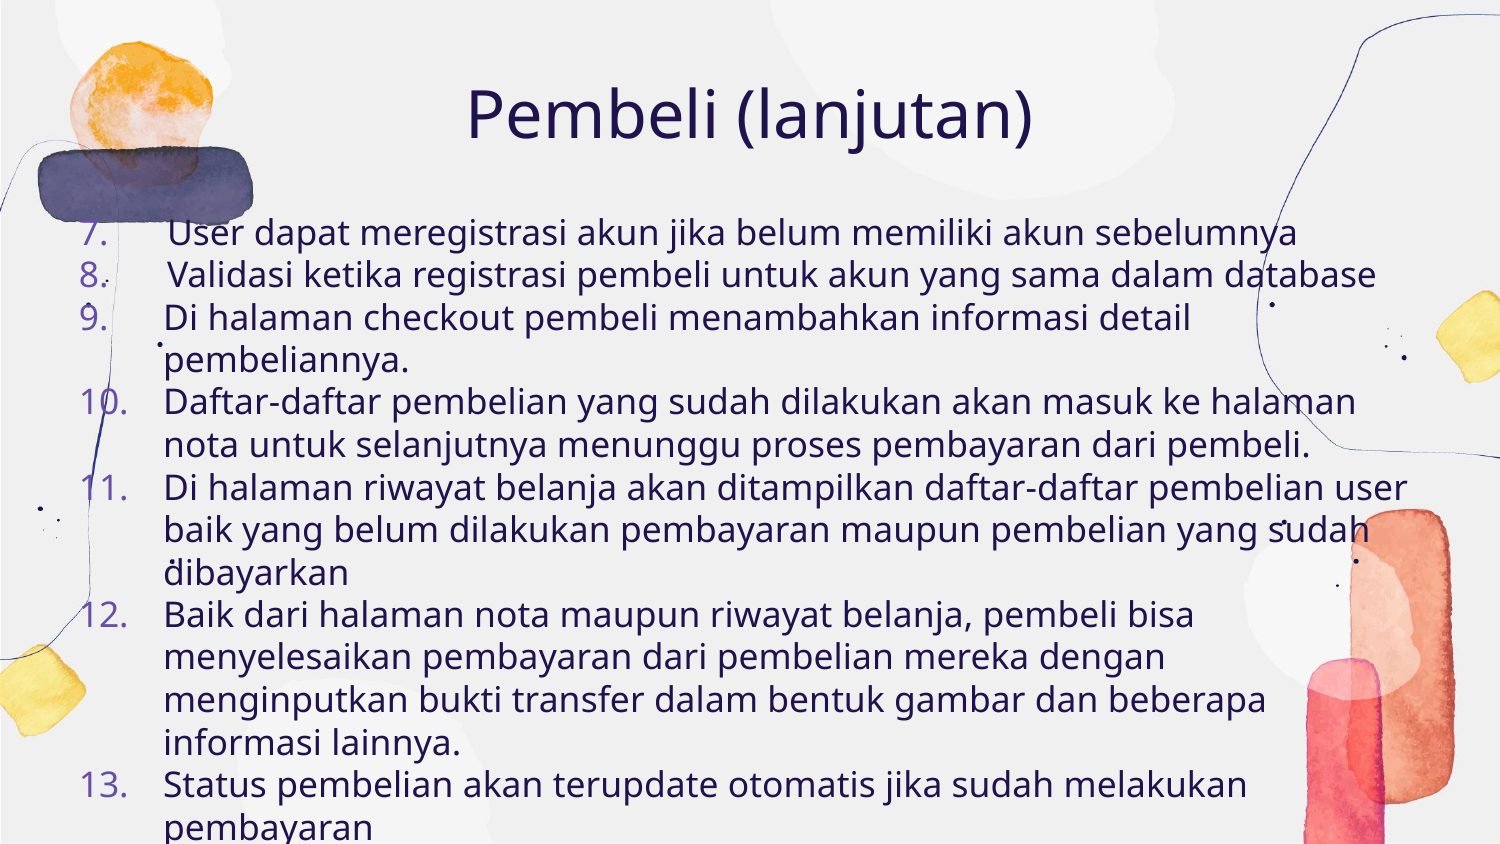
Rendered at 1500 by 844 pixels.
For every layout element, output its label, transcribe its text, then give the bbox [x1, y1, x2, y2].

title Pembeli (lanjutan) [116, 71, 1383, 166]
subtitle User dapat meregistrasi akun jika belum memiliki akun sebelumnya Validasi ketika registrasi pembeli untuk akun yang sama dalam database Di halaman checkout pembeli menambahkan informasi detail pembeliannya. Daftar-daftar pembelian yang sudah dilakukan akan masuk ke halaman nota untuk selanjutnya menunggu proses pembayaran dari pembeli. Di halaman riwayat belanja akan ditampilkan daftar-daftar pembelian user baik yang belum dilakukan pembayaran maupun pembelian yang sudah dibayarkan Baik dari halaman nota maupun riwayat belanja, pembeli bisa menyelesaikan pembayaran dari pembelian mereka dengan menginputkan bukti transfer dalam bentuk gambar dan beberapa informasi lainnya. Status pembelian akan terupdate otomatis jika sudah melakukan pembayaran [63, 194, 1437, 650]
picture [0, 0, 1500, 844]
